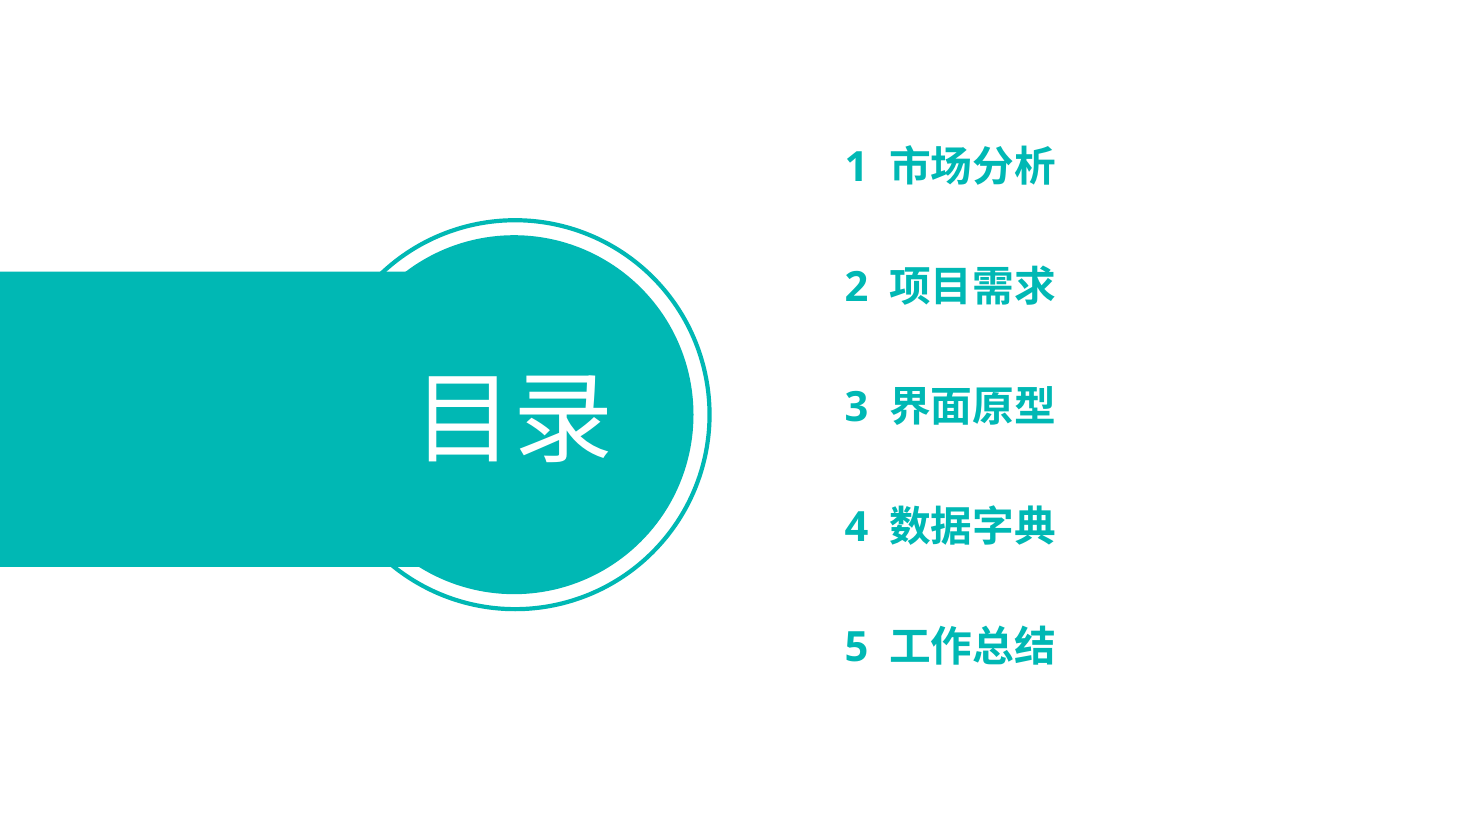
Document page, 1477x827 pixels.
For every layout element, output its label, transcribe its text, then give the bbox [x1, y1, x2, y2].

text_box 1 市场分析 2 项目需求 3 界面原型 4 数据字典 5 工作总结 [844, 130, 1477, 249]
text_box [318, 218, 712, 612]
text_box 目录 [334, 235, 694, 595]
text_box [0, 270, 392, 569]
